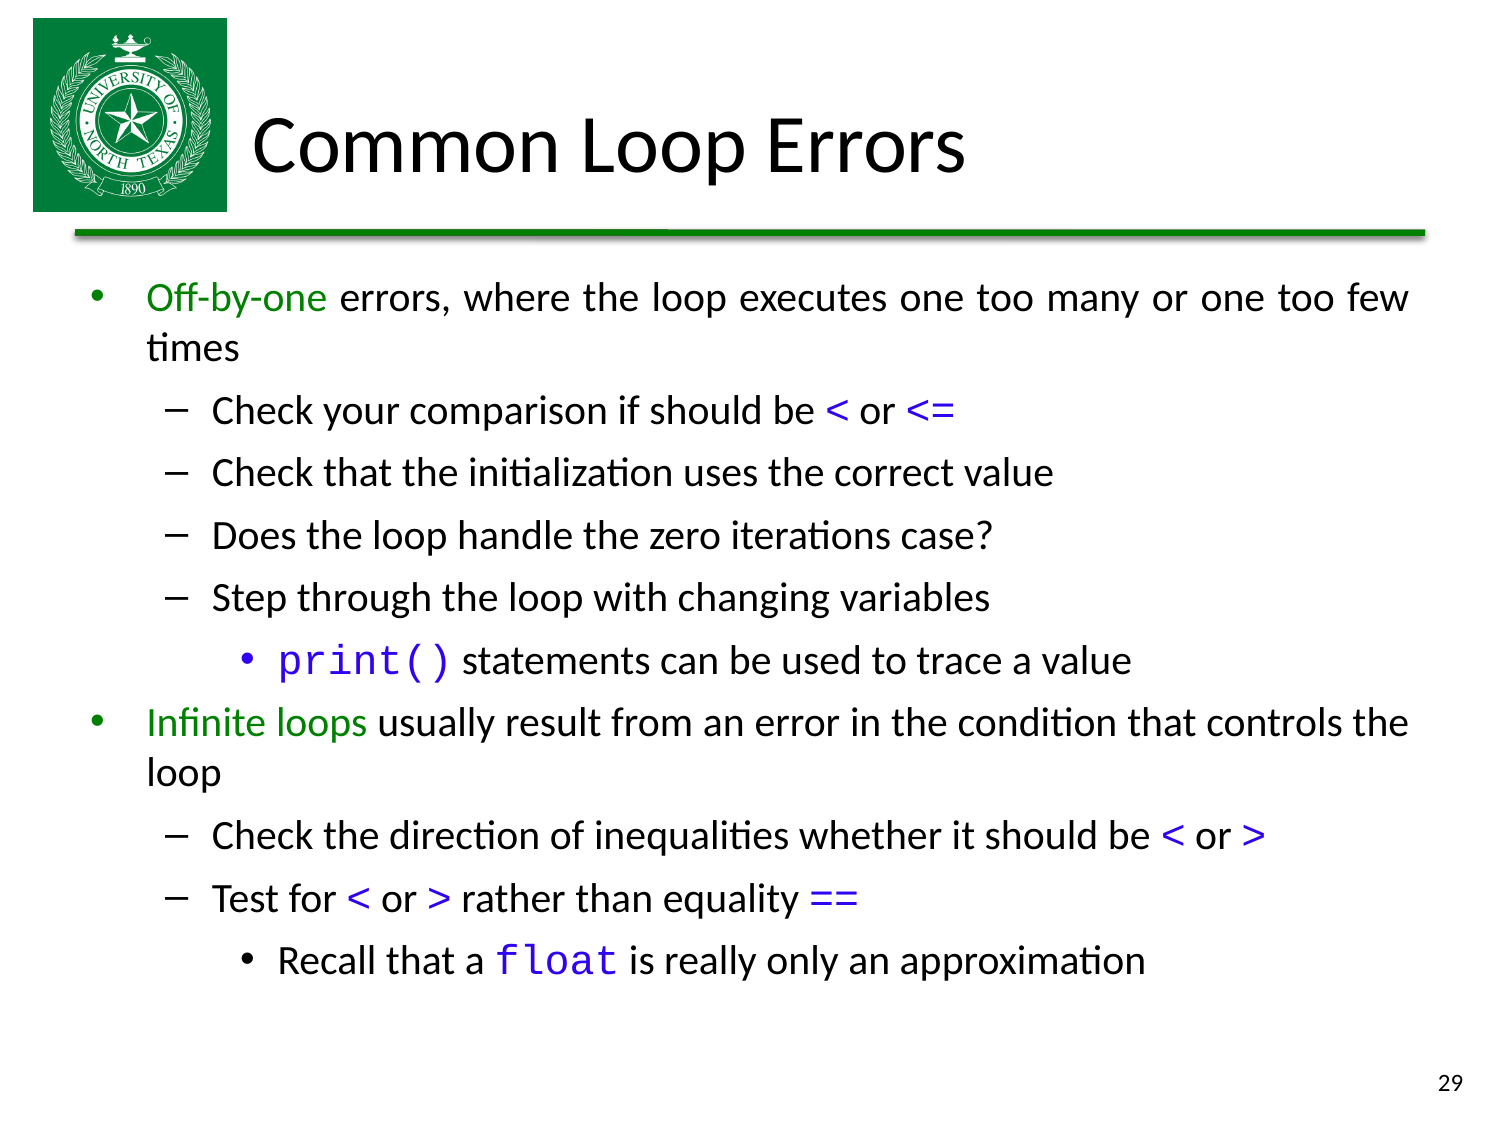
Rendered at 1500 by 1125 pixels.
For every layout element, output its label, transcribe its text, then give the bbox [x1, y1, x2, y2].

title Common Loop Errors [237, 45, 1479, 233]
slide_number 29 [1418, 1051, 1479, 1112]
picture [33, 17, 228, 212]
list Off-by-one errors, where the loop executes one too many or one too few times Check your comparison if should be < or <= Check that the initialization uses the correct value Does the loop handle the zero iterations case? Step through the loop with changing variables print() statements can be used to trace a value Infinite loops usually result from an error in the condition that controls the loop Check the direction of inequalities whether it should be < or > Test for < or > rather than equality == Recall that a float is really only an approximation [75, 262, 1425, 1052]
